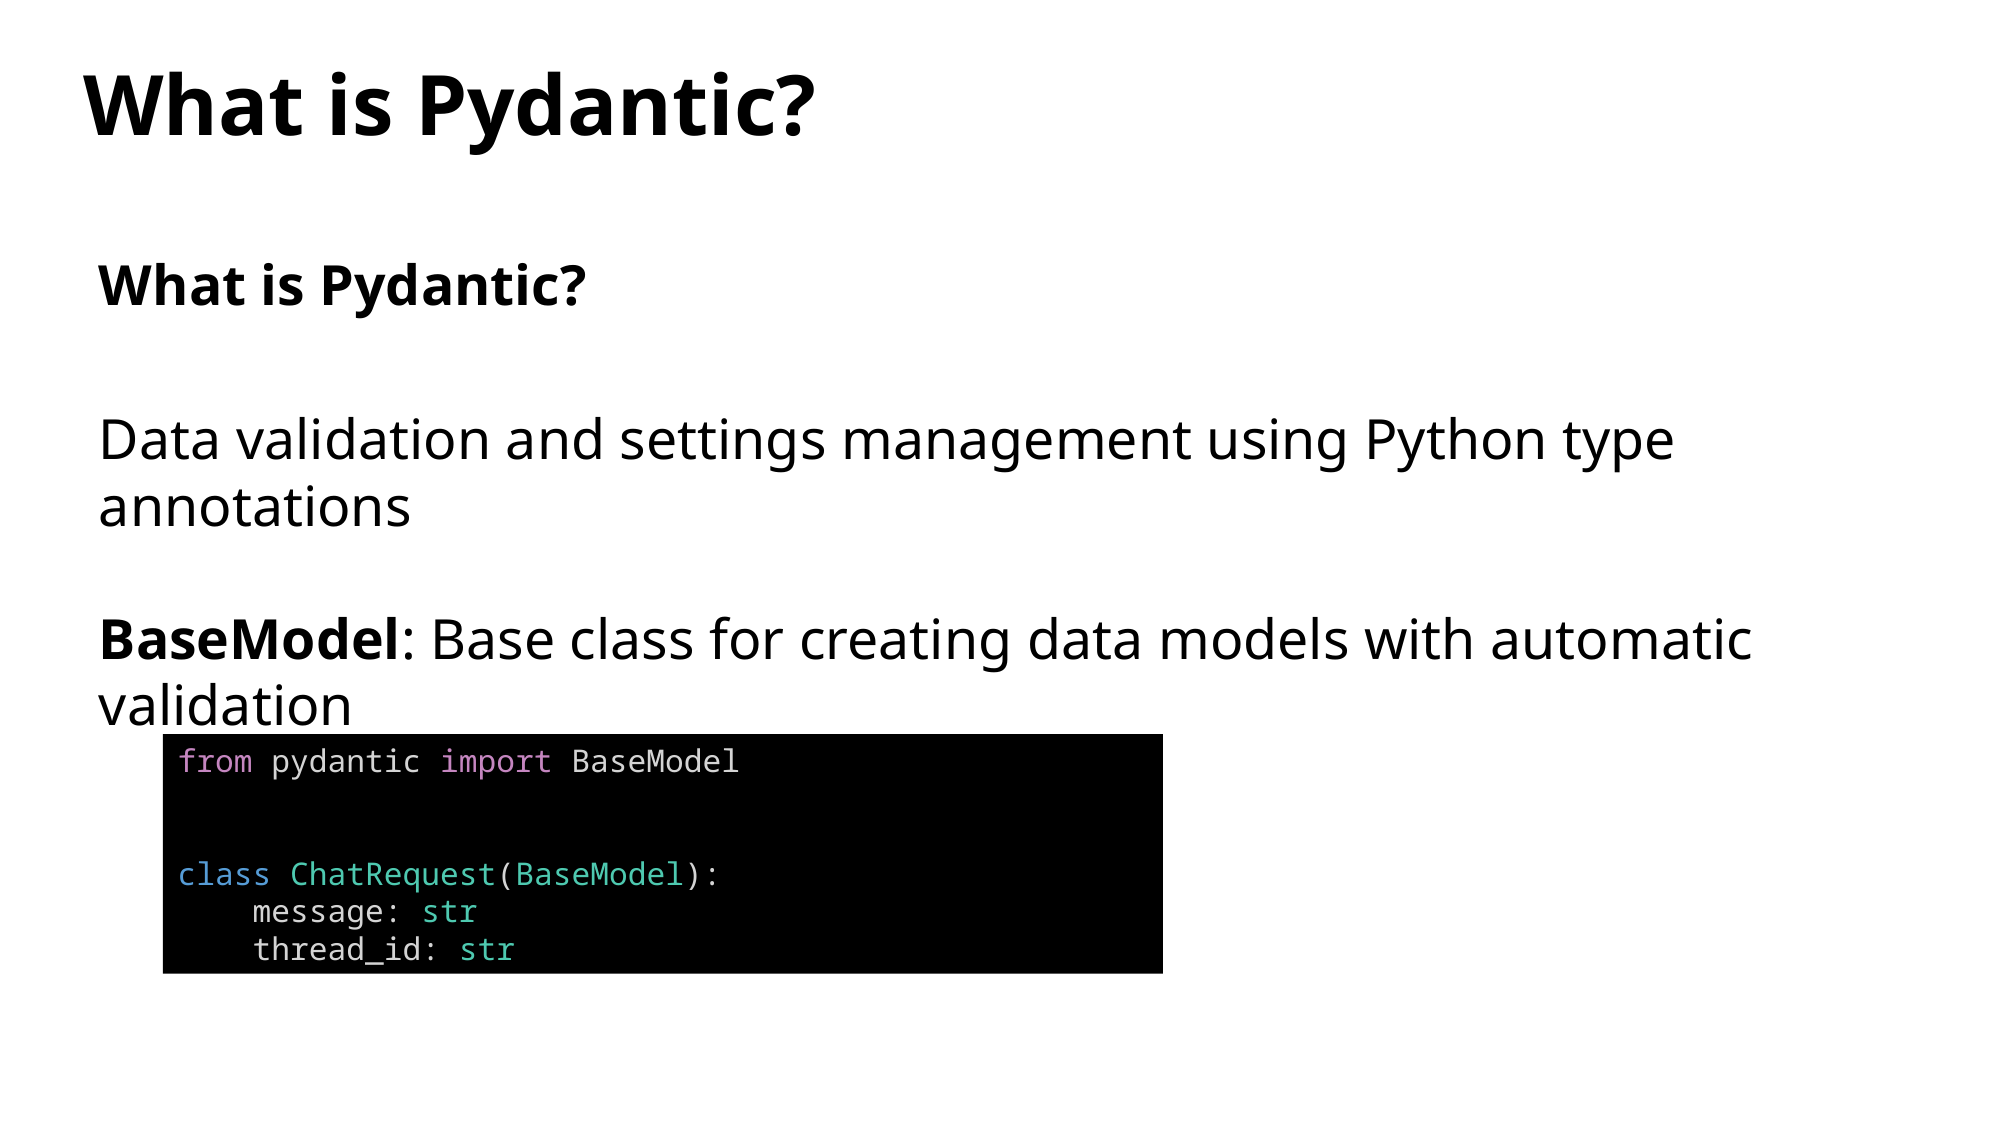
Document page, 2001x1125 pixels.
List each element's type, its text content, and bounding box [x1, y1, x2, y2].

text_box What is Pydantic? [68, 44, 1960, 160]
text_box What is Pydantic? Data validation and settings management using Python type annotations BaseModel: Base class for creating data models with automatic validation [84, 242, 1916, 745]
text_box from pydantic import BaseModel class ChatRequest(BaseModel): message: str thread_id: str [162, 734, 1163, 974]
